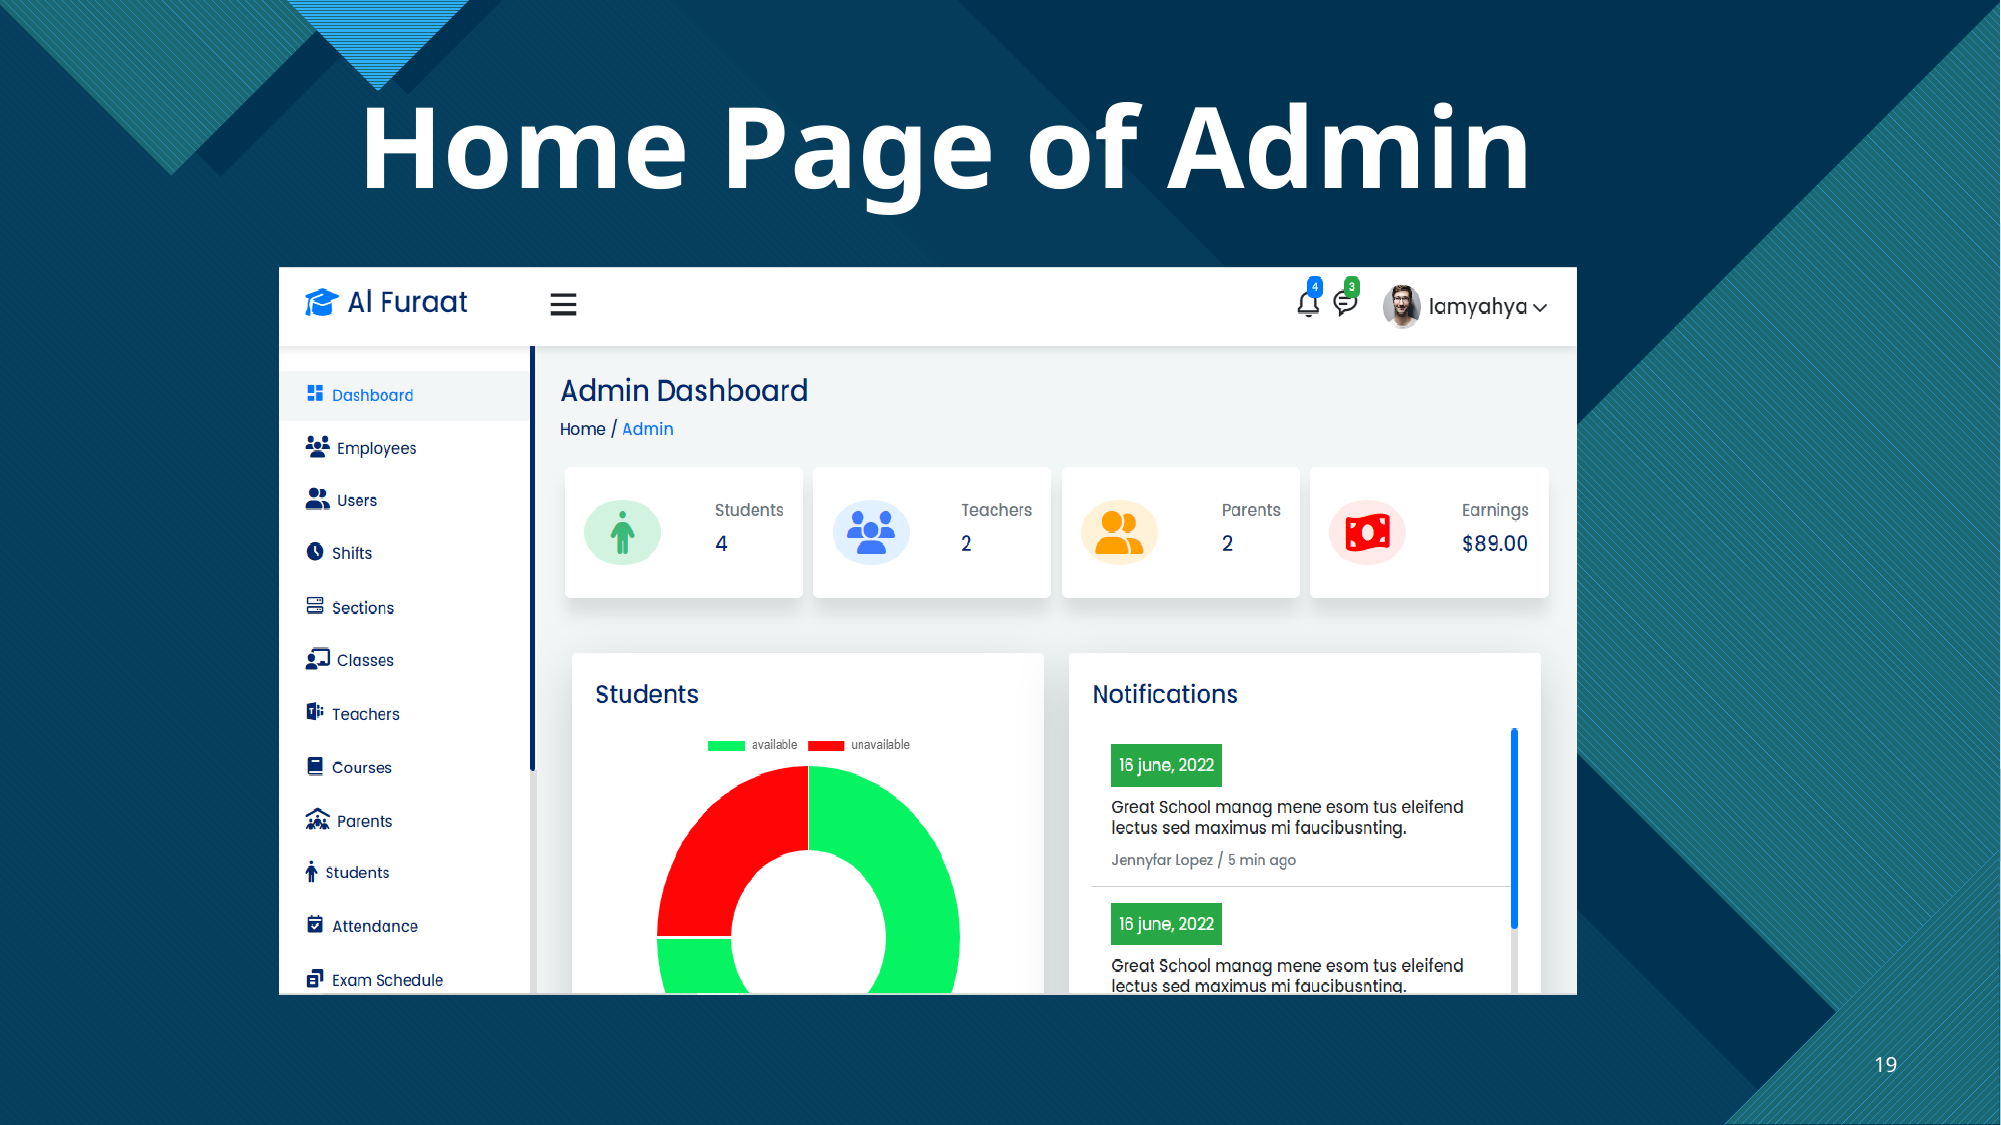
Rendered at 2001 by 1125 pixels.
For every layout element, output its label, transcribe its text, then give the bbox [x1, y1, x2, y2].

slide_number 19 [1845, 1035, 1913, 1096]
picture [280, 267, 1577, 994]
title Home Page of Admin [342, 79, 1620, 221]
title BACKGROUND OF STUDY [1577, 429, 2001, 1125]
